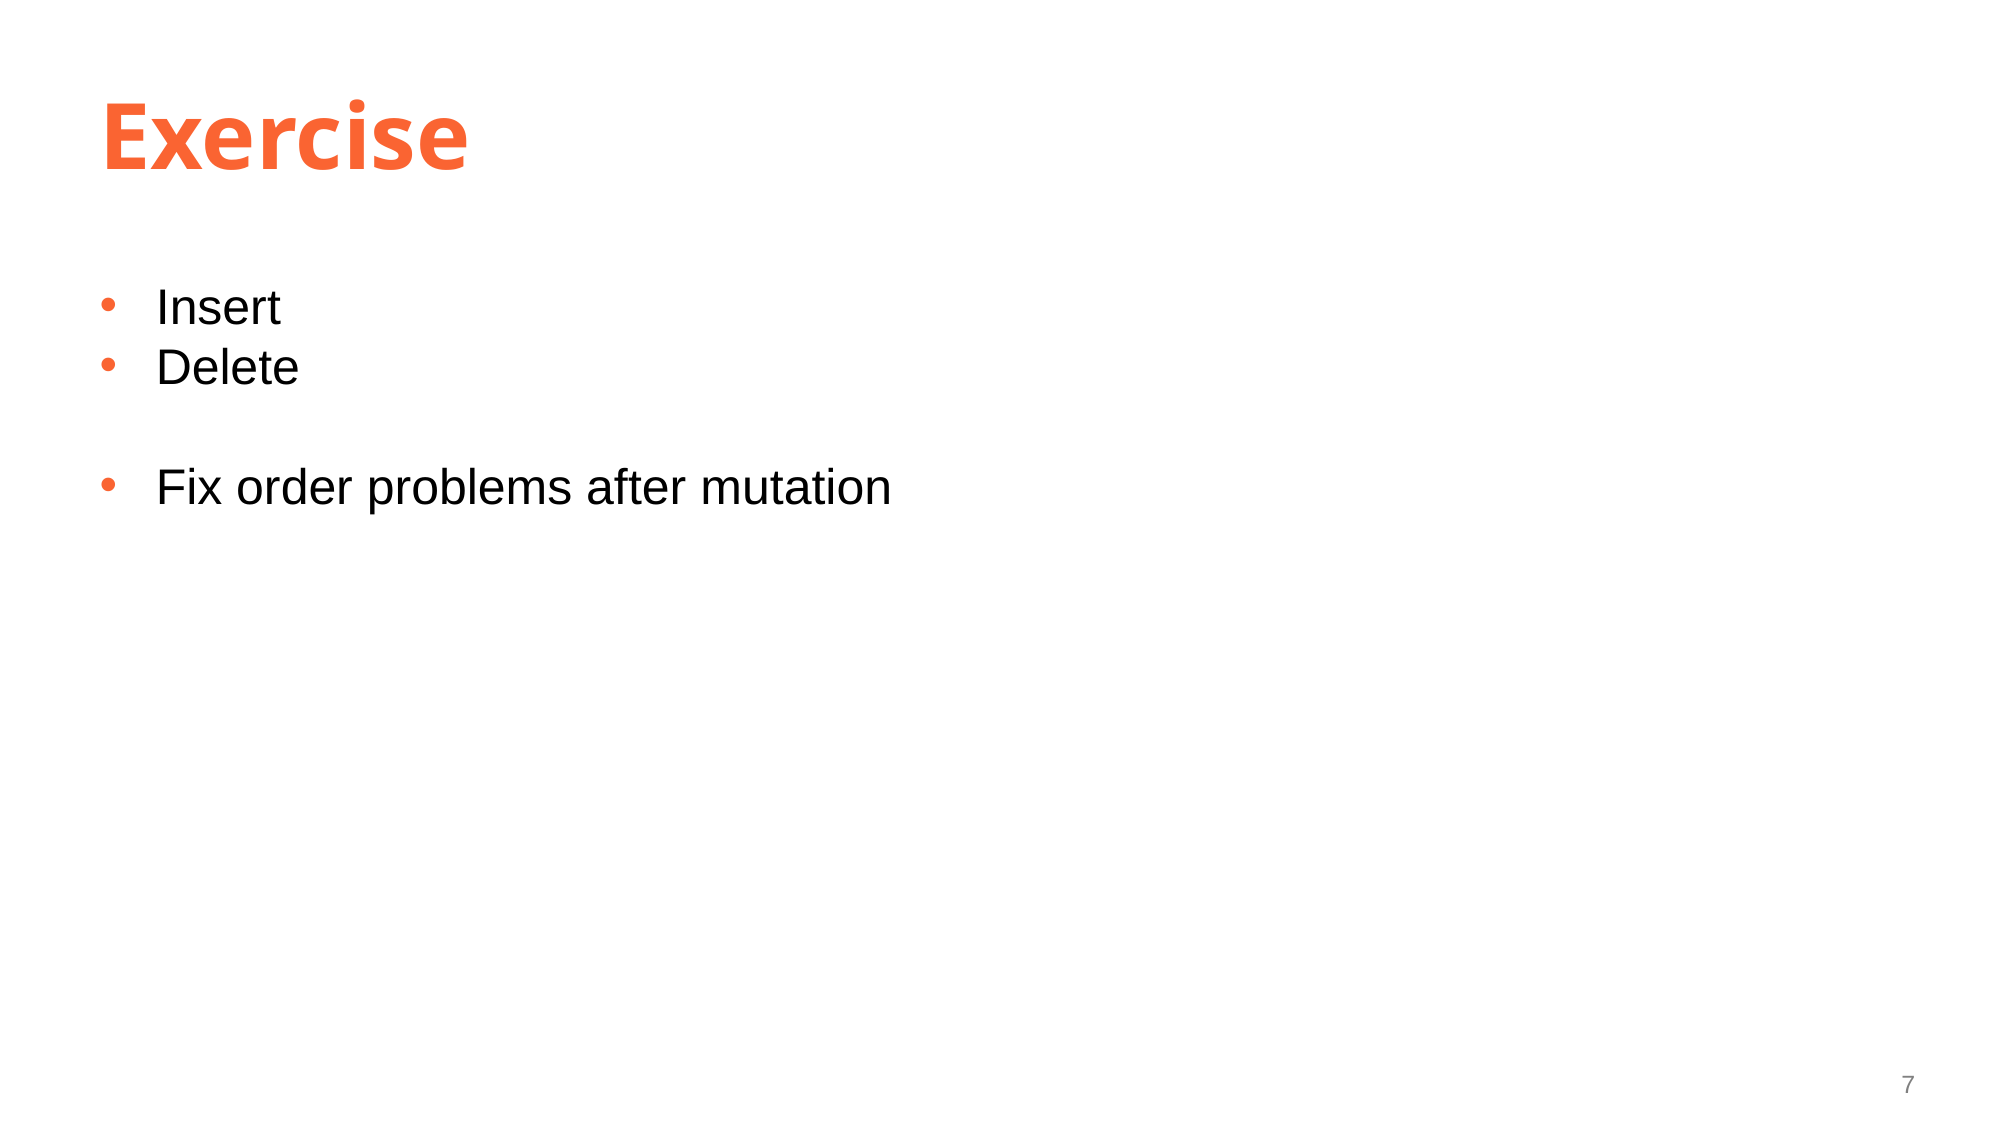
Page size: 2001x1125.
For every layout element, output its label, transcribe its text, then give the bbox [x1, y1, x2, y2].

list Insert Delete Fix order problems after mutation [84, 267, 1916, 1041]
slide_number 7 [1815, 1061, 1916, 1107]
title Exercise [84, 49, 1916, 233]
